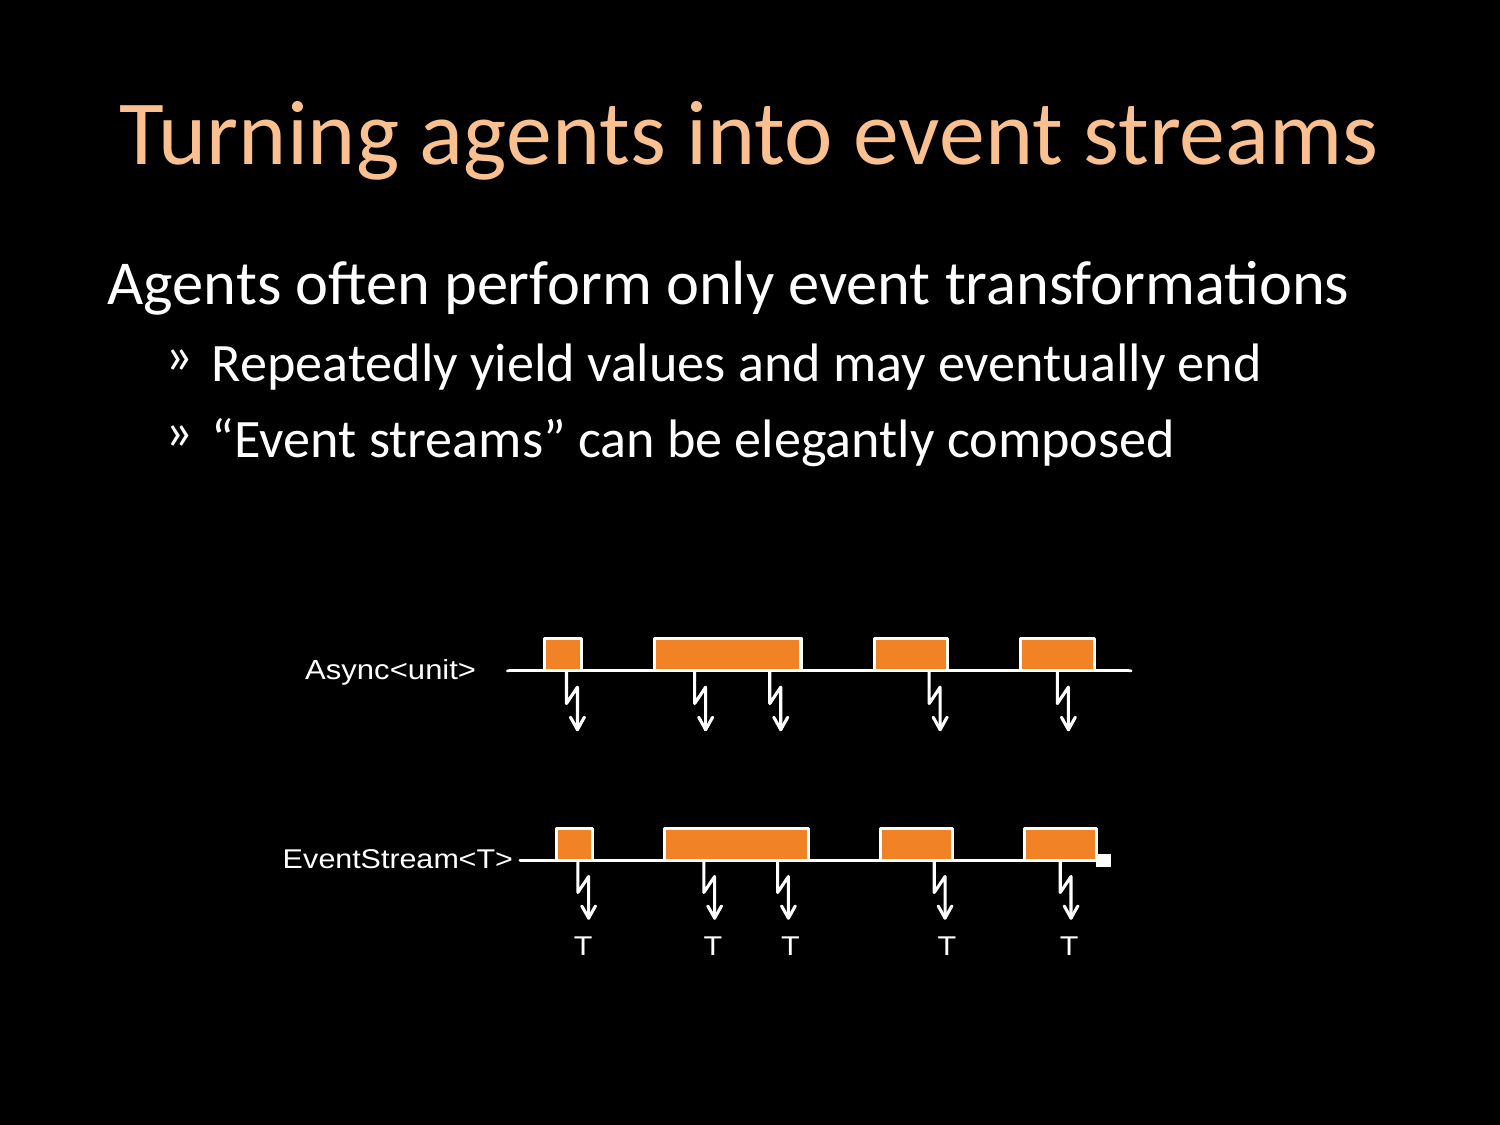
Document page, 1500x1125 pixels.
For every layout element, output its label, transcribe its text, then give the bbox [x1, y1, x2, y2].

title Turning agents into event streams [75, 45, 1425, 211]
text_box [292, 632, 1137, 747]
list Agents often perform only event transformations Repeatedly yield values and may eventually end “Event streams” can be elegantly composed [75, 234, 1477, 1005]
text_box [269, 822, 1117, 985]
